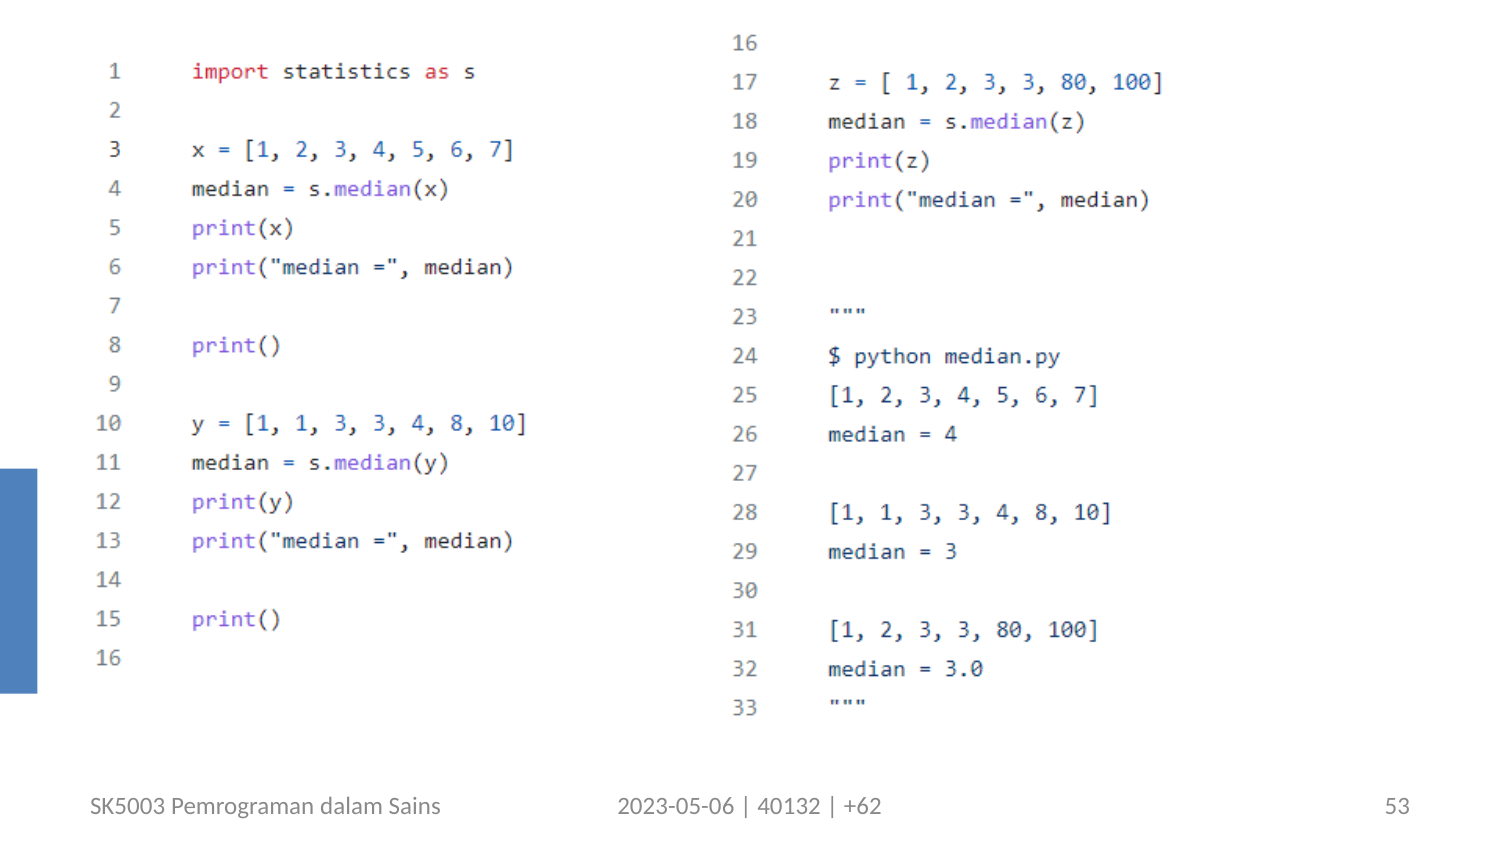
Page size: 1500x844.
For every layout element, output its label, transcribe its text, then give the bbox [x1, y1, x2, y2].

picture [87, 46, 549, 676]
picture [724, 21, 1190, 726]
slide_number SK5003 Pemrograman dalam Sains [75, 782, 463, 827]
footer 2023-05-06 | 40132 | +62 [512, 782, 988, 827]
slide_number 53 [1074, 782, 1425, 827]
